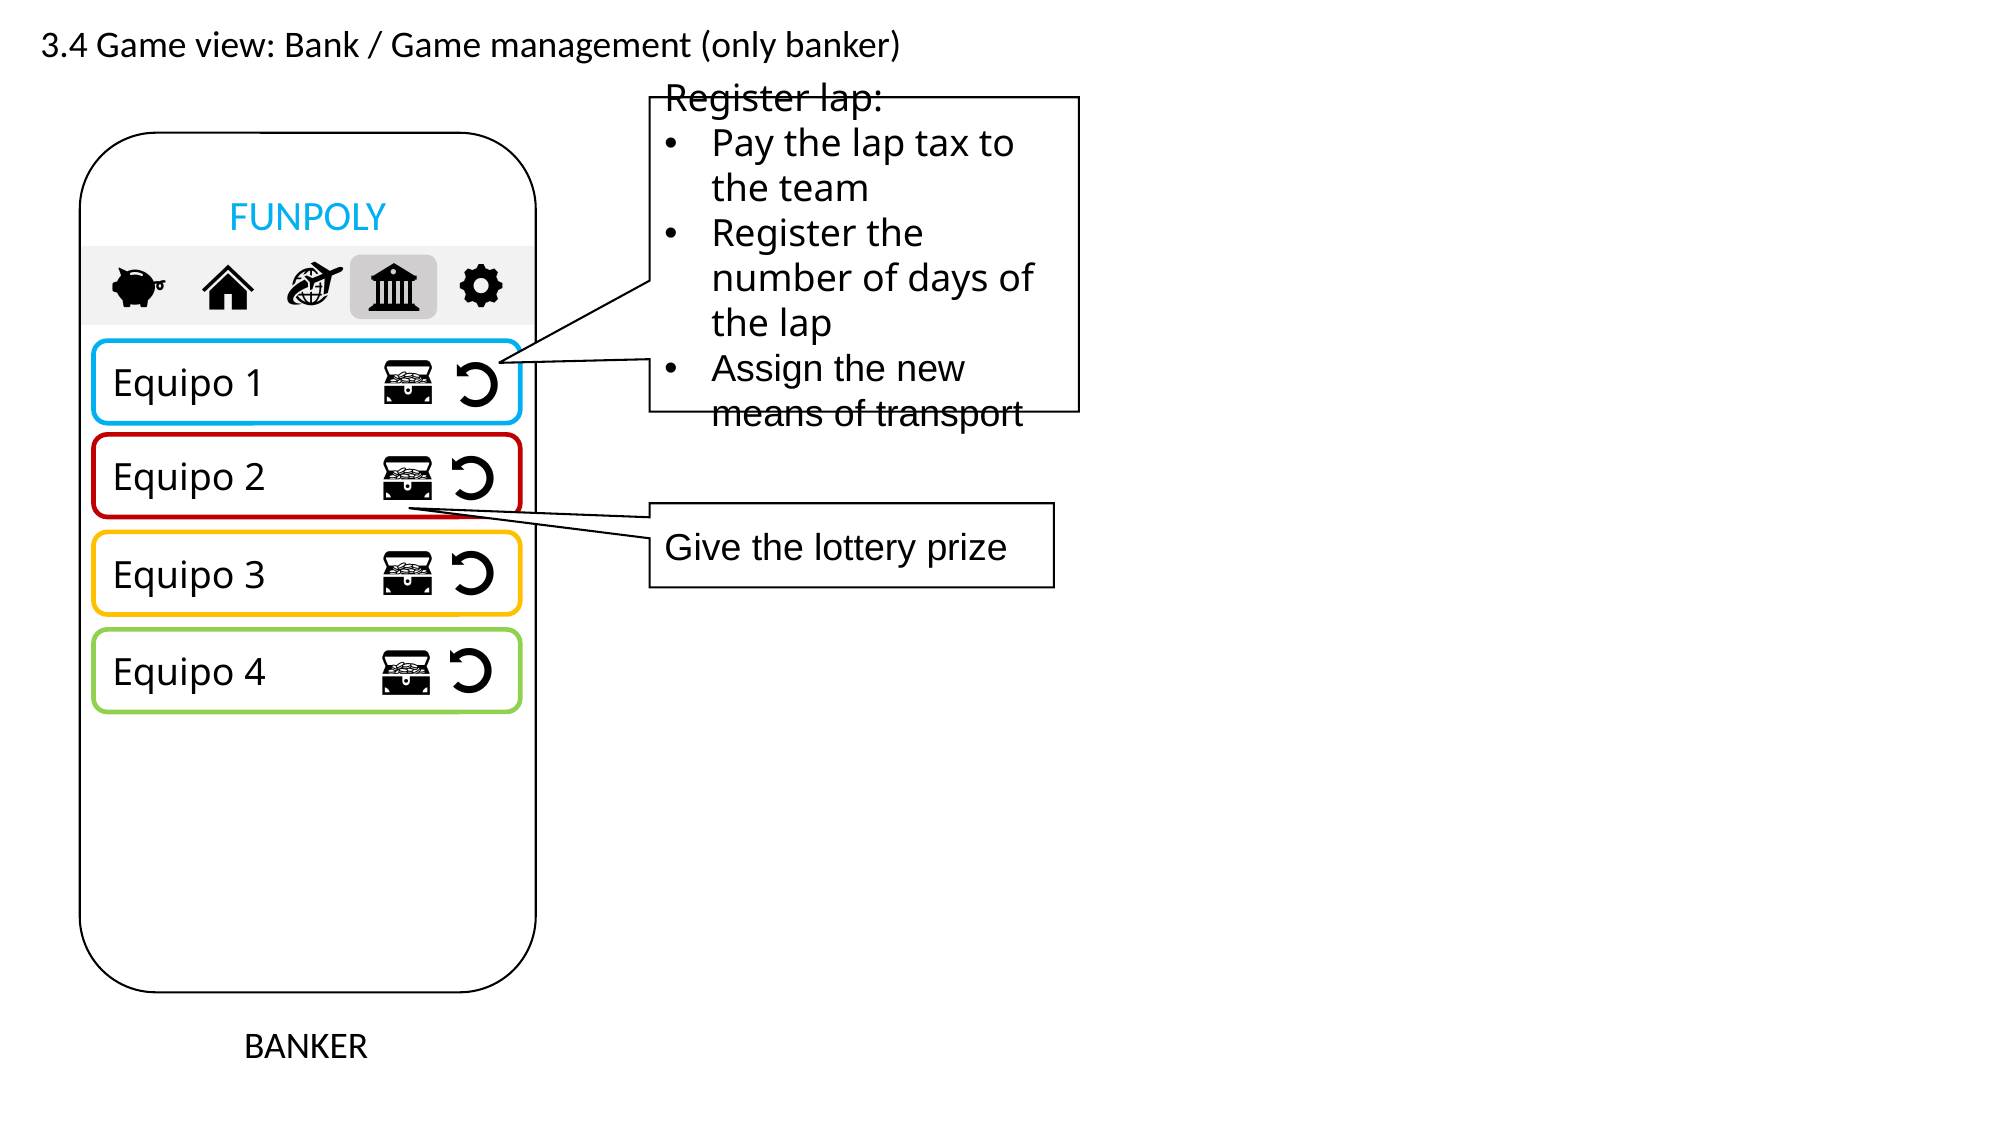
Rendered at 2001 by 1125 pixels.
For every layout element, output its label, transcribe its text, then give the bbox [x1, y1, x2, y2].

picture [285, 254, 345, 314]
picture [451, 255, 511, 316]
text_box Equipo 3 [92, 530, 522, 616]
text_box Equipo 1 [92, 339, 522, 425]
text_box 3.4 Game view: Bank / Game management (only banker) [25, 12, 918, 72]
picture [375, 642, 436, 703]
picture [377, 448, 438, 508]
picture [451, 356, 507, 413]
text_box Register lap: Pay the lap tax to the team Register the number of days of the lap Assign the new means of transport [507, 96, 1080, 413]
text_box Give the lottery prize [408, 502, 1055, 589]
text_box Equipo 2 [92, 433, 522, 519]
text_box [348, 253, 439, 321]
picture [446, 545, 503, 602]
picture [107, 257, 168, 317]
picture [362, 255, 426, 319]
text_box BANKER [229, 1013, 384, 1074]
text_box FUNPOLY [209, 180, 406, 246]
picture [198, 257, 258, 317]
picture [377, 543, 438, 603]
text_box Equipo 4 [92, 628, 522, 714]
picture [378, 352, 438, 412]
picture [444, 642, 501, 699]
text_box [78, 131, 537, 994]
picture [446, 450, 503, 506]
